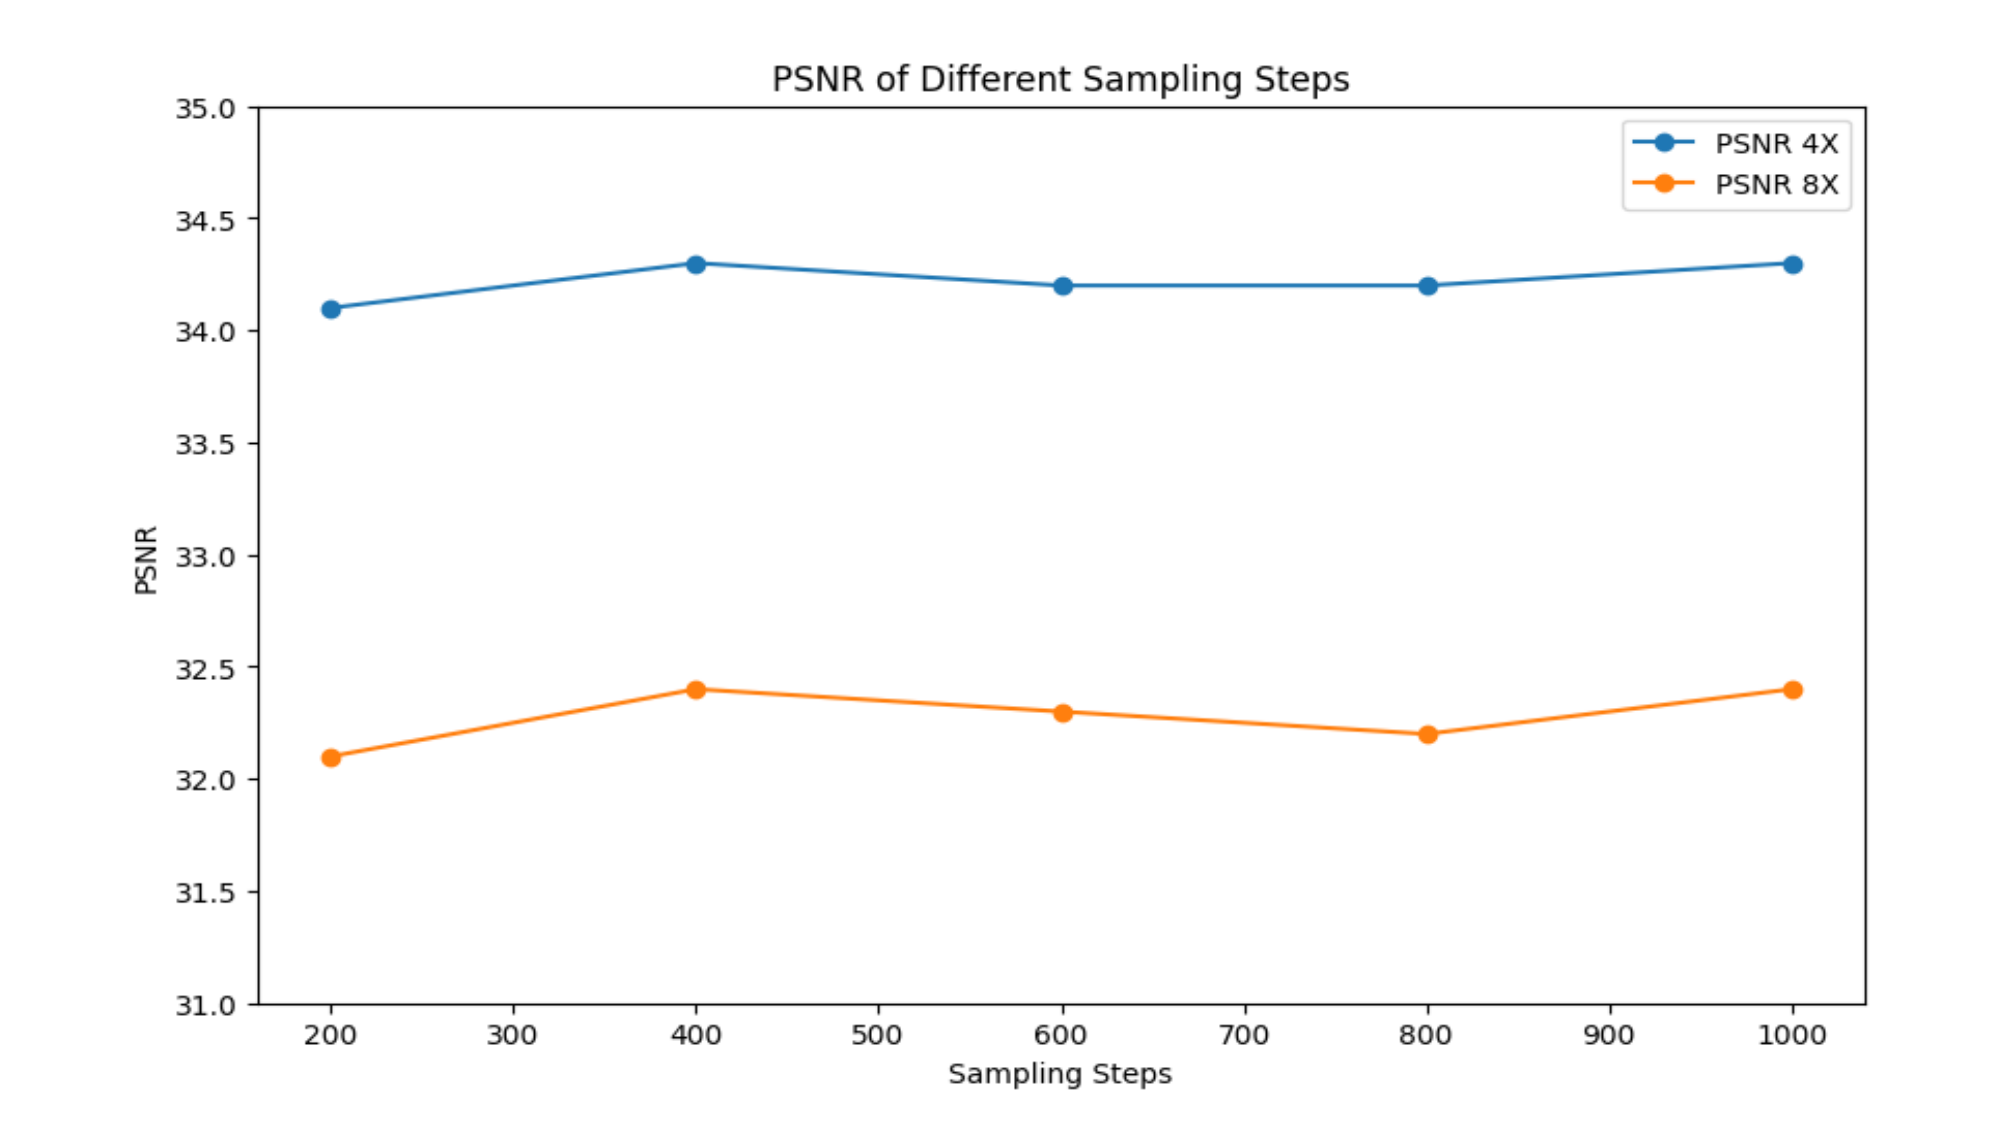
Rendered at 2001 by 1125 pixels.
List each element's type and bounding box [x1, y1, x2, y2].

picture [113, 45, 1886, 1107]
